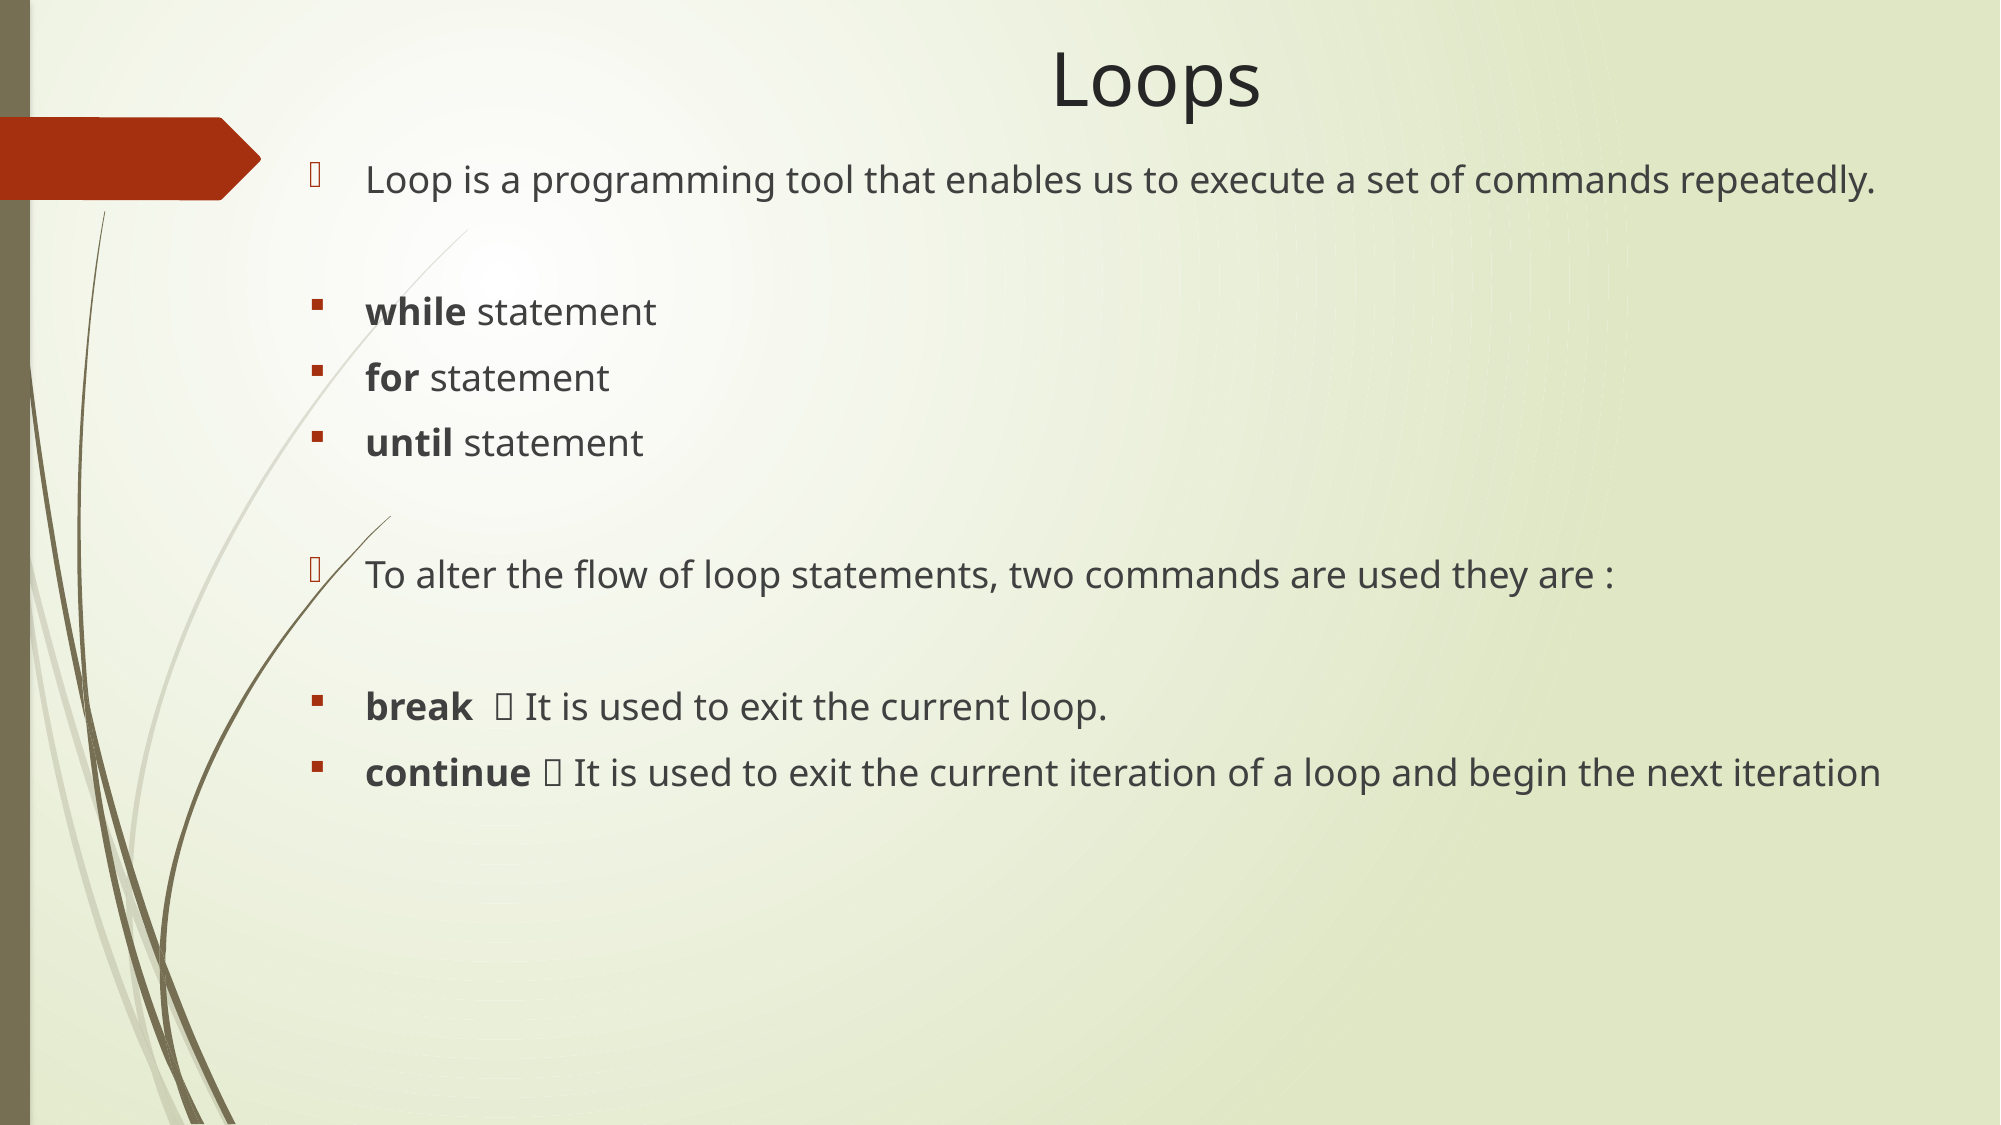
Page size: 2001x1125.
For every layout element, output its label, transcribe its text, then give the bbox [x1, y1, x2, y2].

title Loops [425, 24, 1888, 148]
list Loop is a programming tool that enables us to execute a set of commands repeatedly. while statement for statement until statement To alter the flow of loop statements, two commands are used they are : break  It is used to exit the current loop. continue  It is used to exit the current iteration of a loop and begin the next iteration [293, 148, 1935, 1084]
